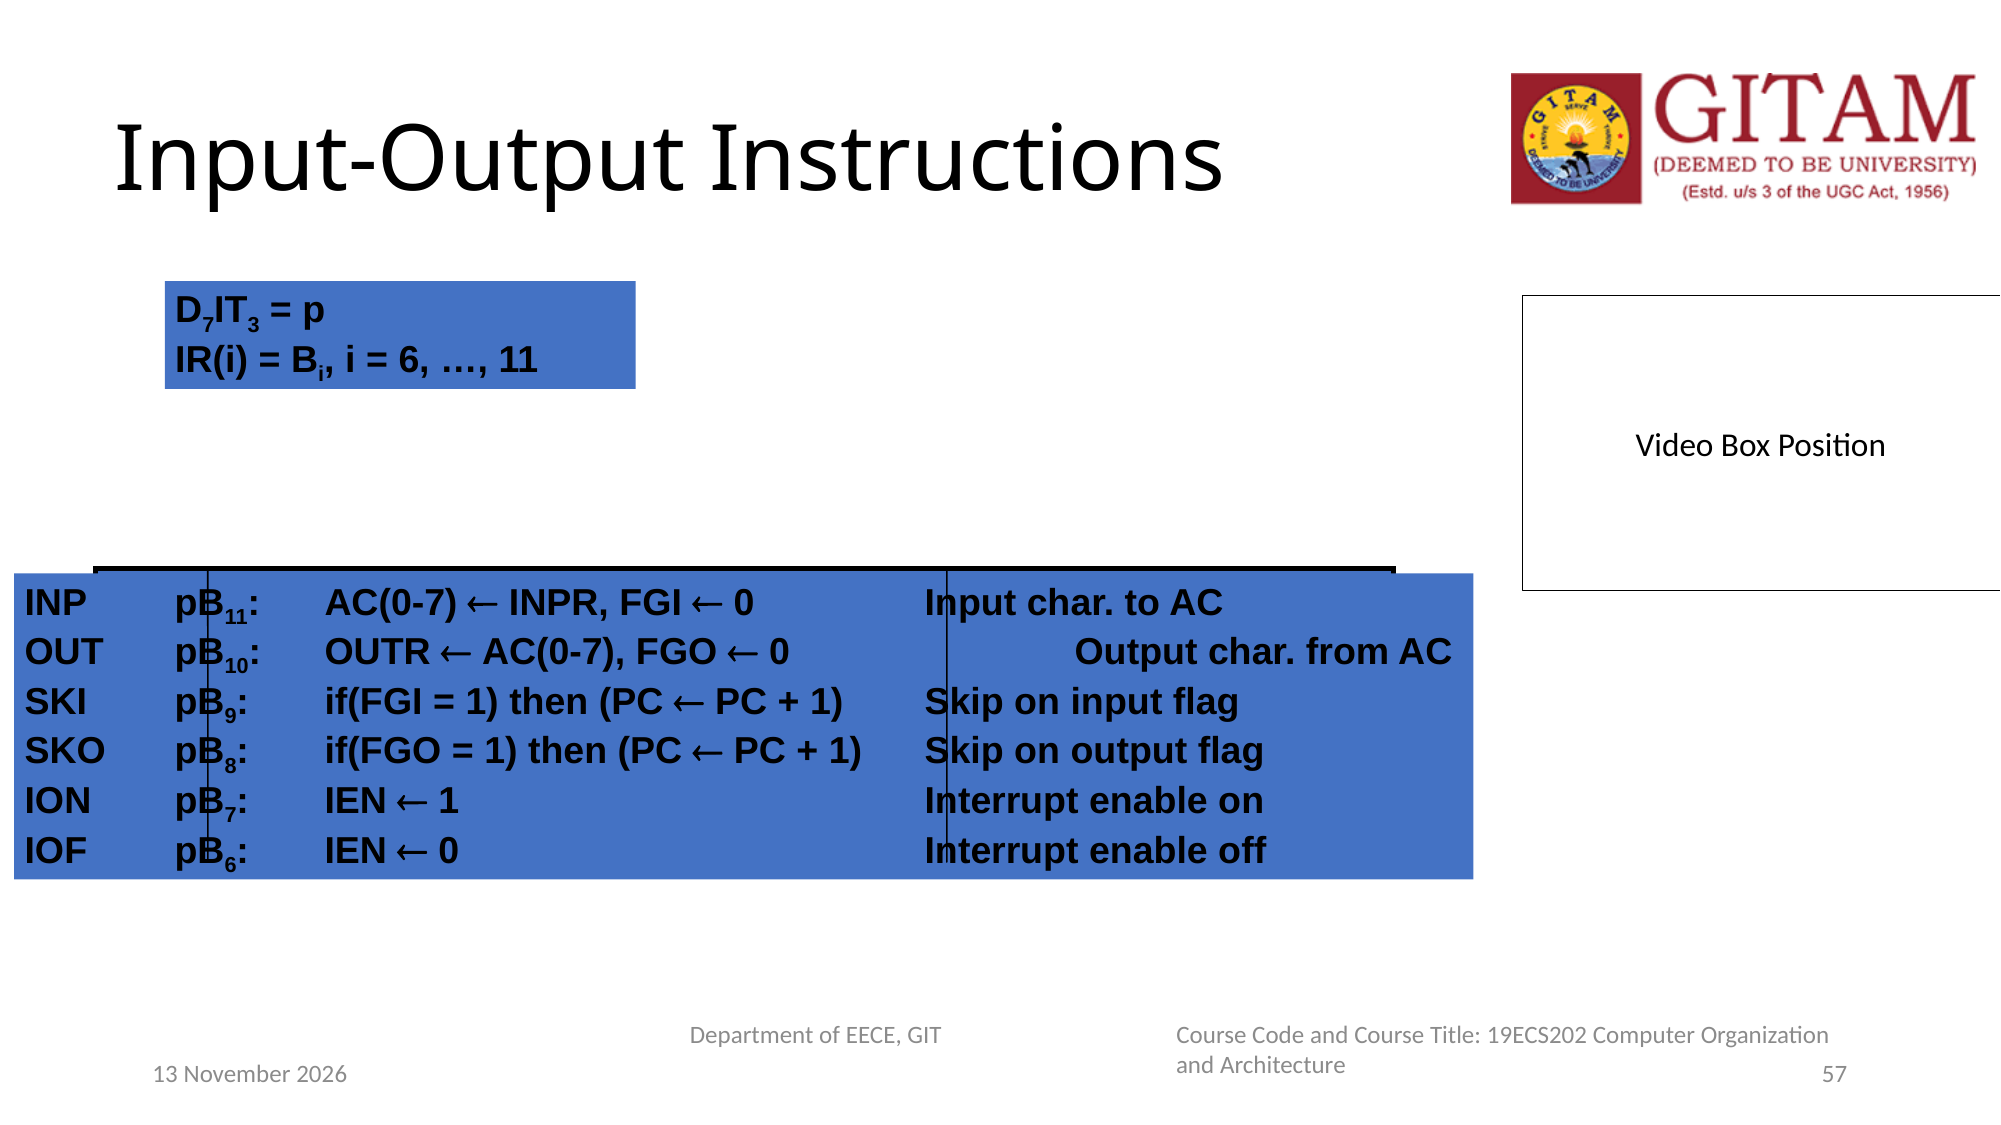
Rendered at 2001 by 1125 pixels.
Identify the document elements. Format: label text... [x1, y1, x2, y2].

footer Department of EECE, GIT Course Code and Course Title: 19ECS202 Computer Organization and Architecture [655, 1034, 1867, 1064]
text_box [208, 568, 1394, 573]
text_box INP pB11: AC(0-7)  INPR, FGI  0 Input char. to AC OUT pB10: OUTR  AC(0-7), FGO  0 Output char. from AC SKI pB9: if(FGI = 1) then (PC  PC + 1) Skip on input flag SKO pB8: if(FGO = 1) then (PC  PC + 1) Skip on output flag ION pB7: IEN  1 Interrupt enable on IOF pB6: IEN  0 Interrupt enable off [14, 573, 1474, 880]
picture [1511, 73, 1987, 207]
slide_number 57 [1412, 1064, 1863, 1103]
text_box Video Box Position [1522, 295, 2000, 590]
text_box [95, 568, 207, 573]
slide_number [137, 1042, 588, 1103]
title Input-Output Instructions [99, 71, 1545, 250]
text_box D7IT3 = p IR(i) = Bi, i = 6, …, 11 [164, 281, 636, 389]
